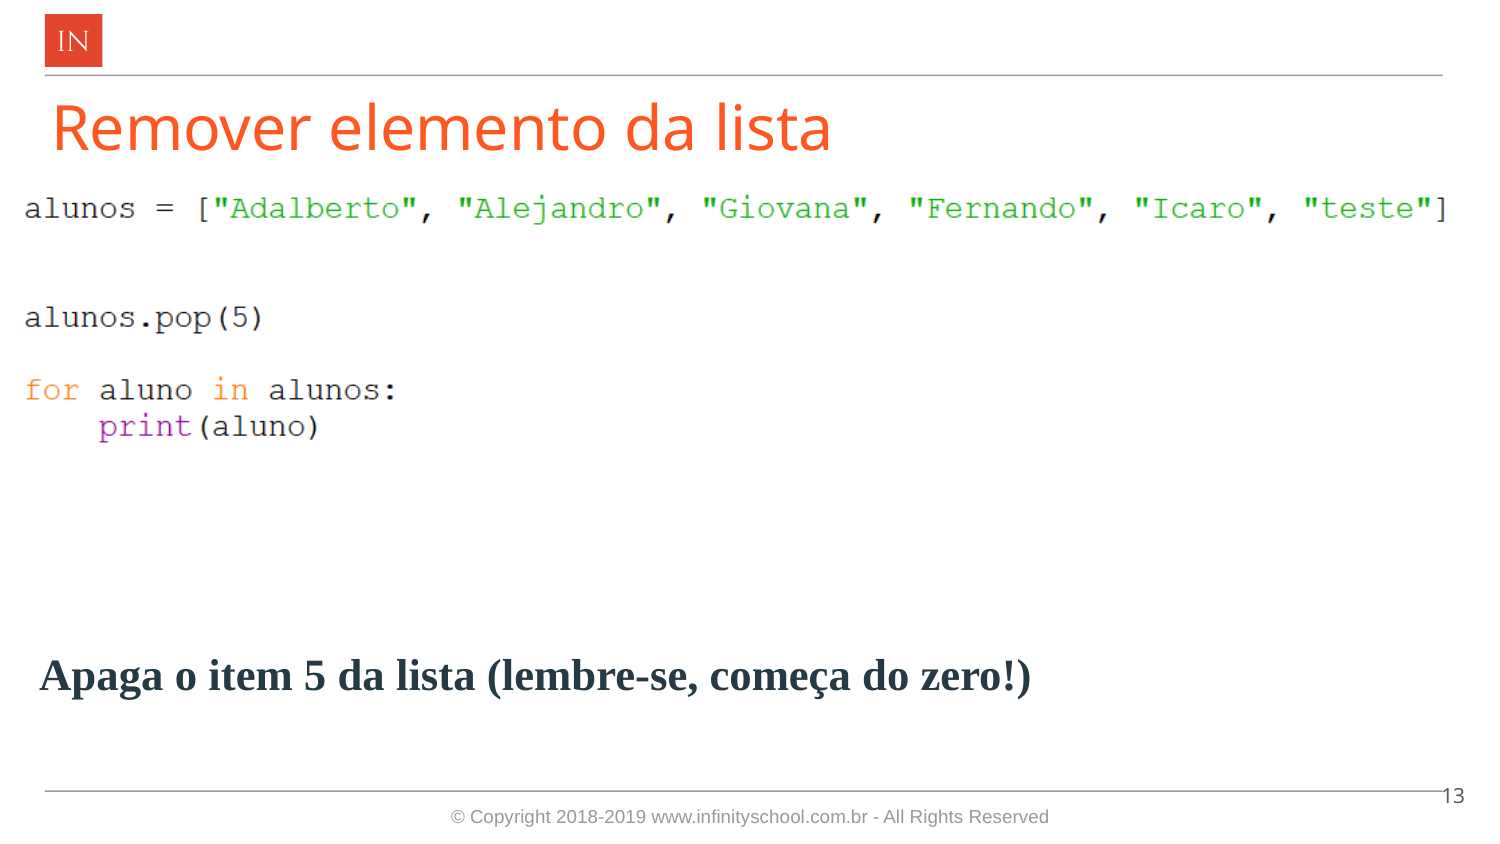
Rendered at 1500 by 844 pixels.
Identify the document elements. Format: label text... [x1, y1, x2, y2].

title Remover elemento da lista [51, 72, 1449, 167]
slide_number <número> [1389, 764, 1480, 830]
picture [24, 191, 1476, 480]
text_box Apaga o item 5 da lista (lembre-se, começa do zero!) [24, 630, 1449, 714]
picture [44, 14, 109, 74]
